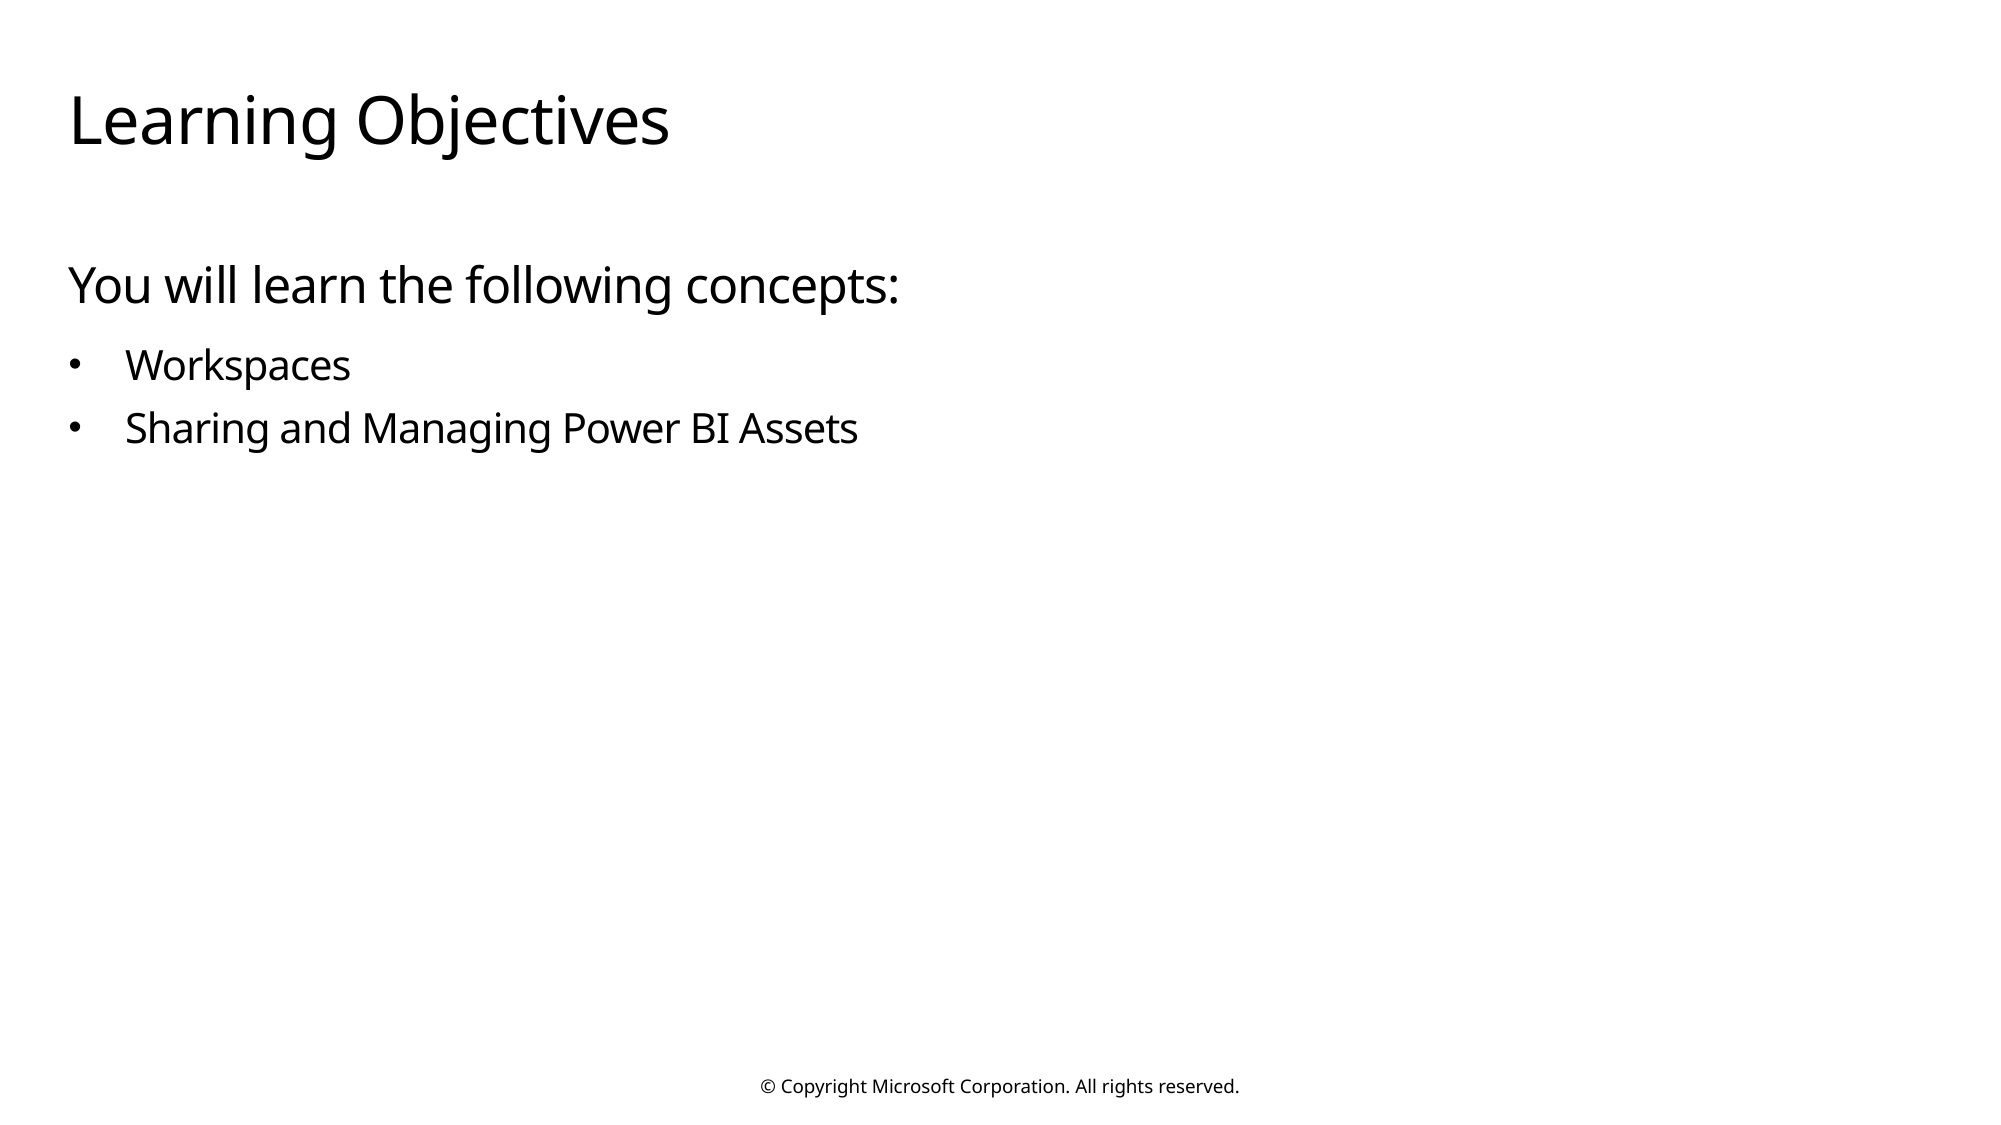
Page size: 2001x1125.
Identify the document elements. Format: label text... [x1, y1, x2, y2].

title Learning Objectives [68, 72, 1930, 184]
list You will learn the following concepts: Workspaces Sharing and Managing Power BI Assets [68, 238, 1930, 469]
